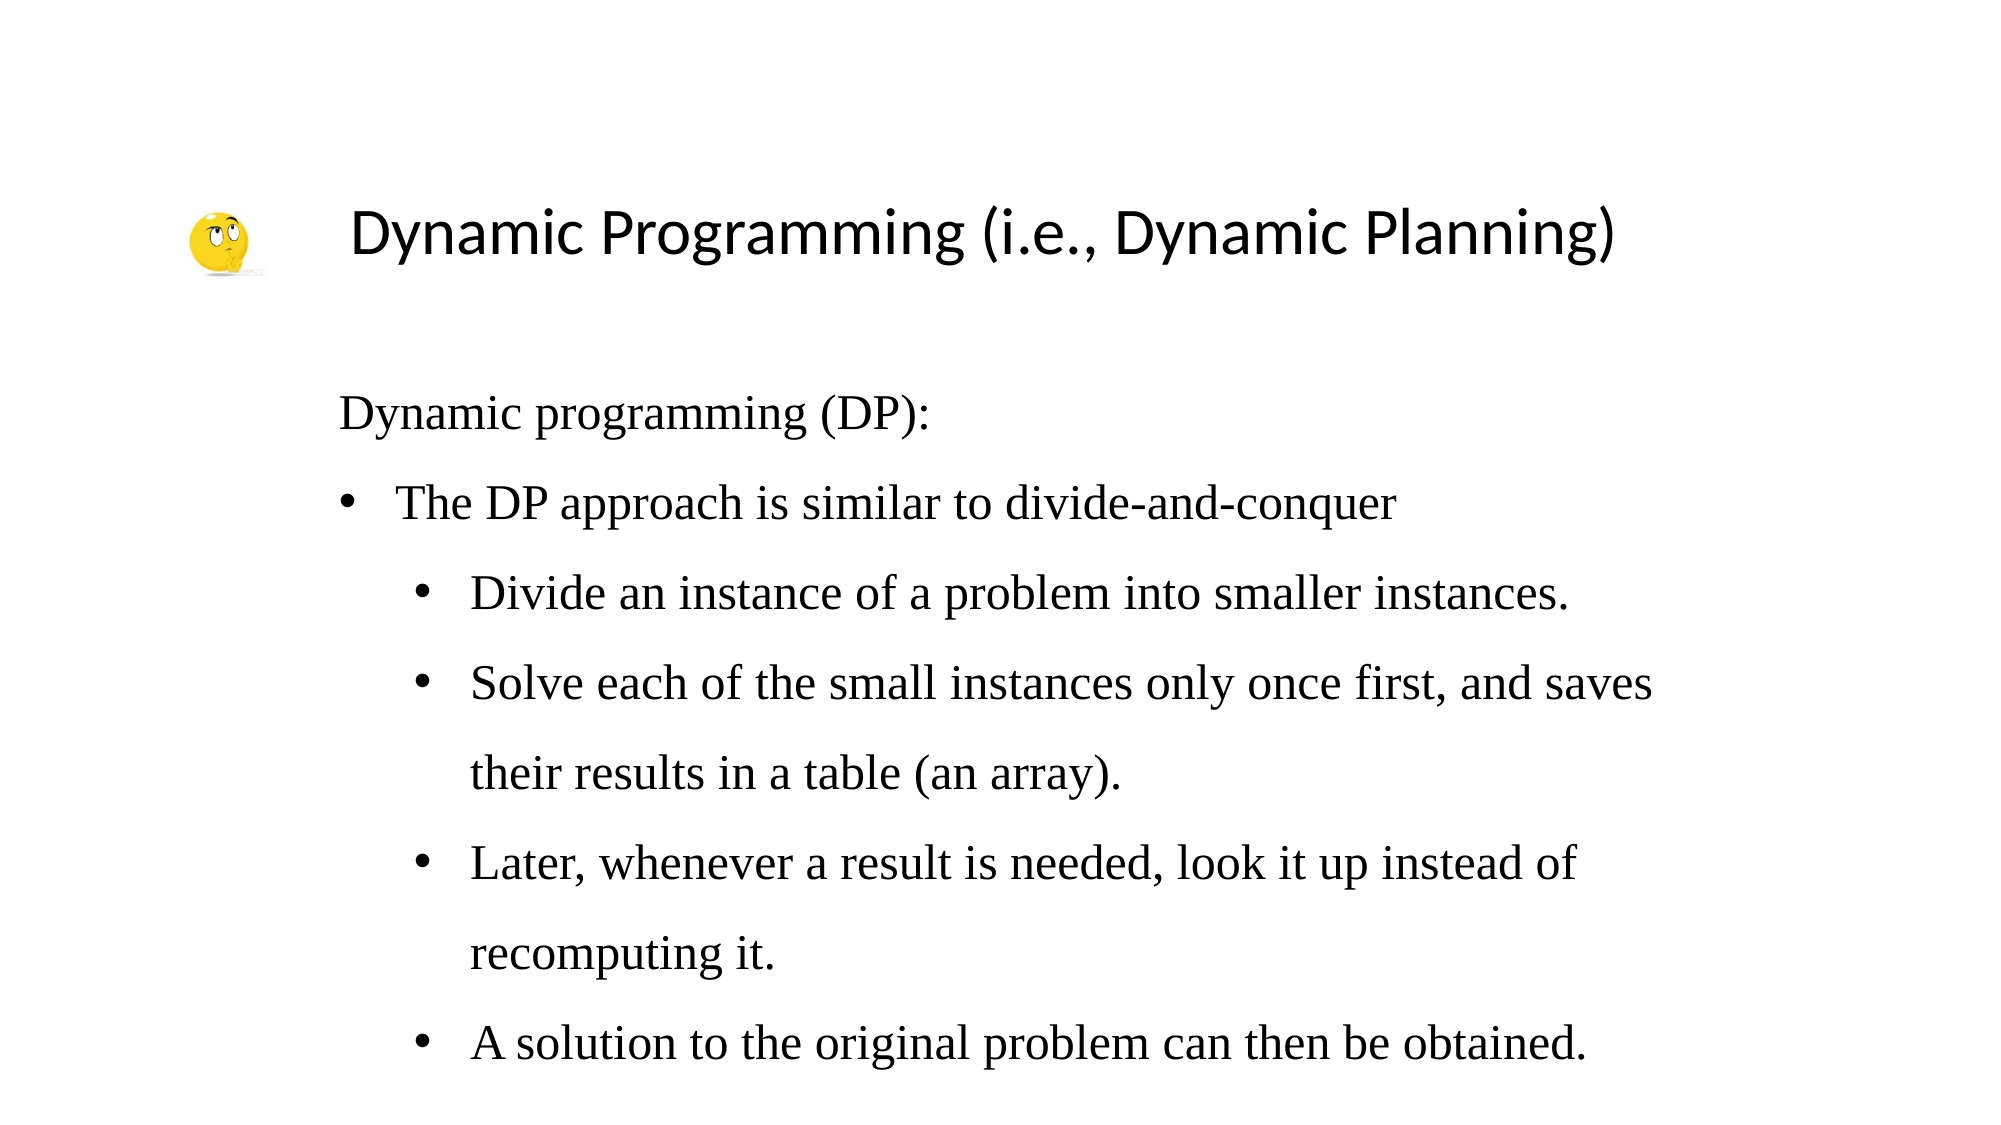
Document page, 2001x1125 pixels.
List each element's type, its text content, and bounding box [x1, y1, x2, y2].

text_box Dynamic Programming (i.e., Dynamic Planning) Dynamic programming (DP): The DP approach is similar to divide-and-conquer Divide an instance of a problem into smaller instances. Solve each of the small instances only once first, and saves their results in a table (an array). Later, whenever a result is needed, look it up instead of recomputing it. A solution to the original problem can then be obtained. [324, 140, 1758, 1078]
picture [170, 208, 267, 279]
